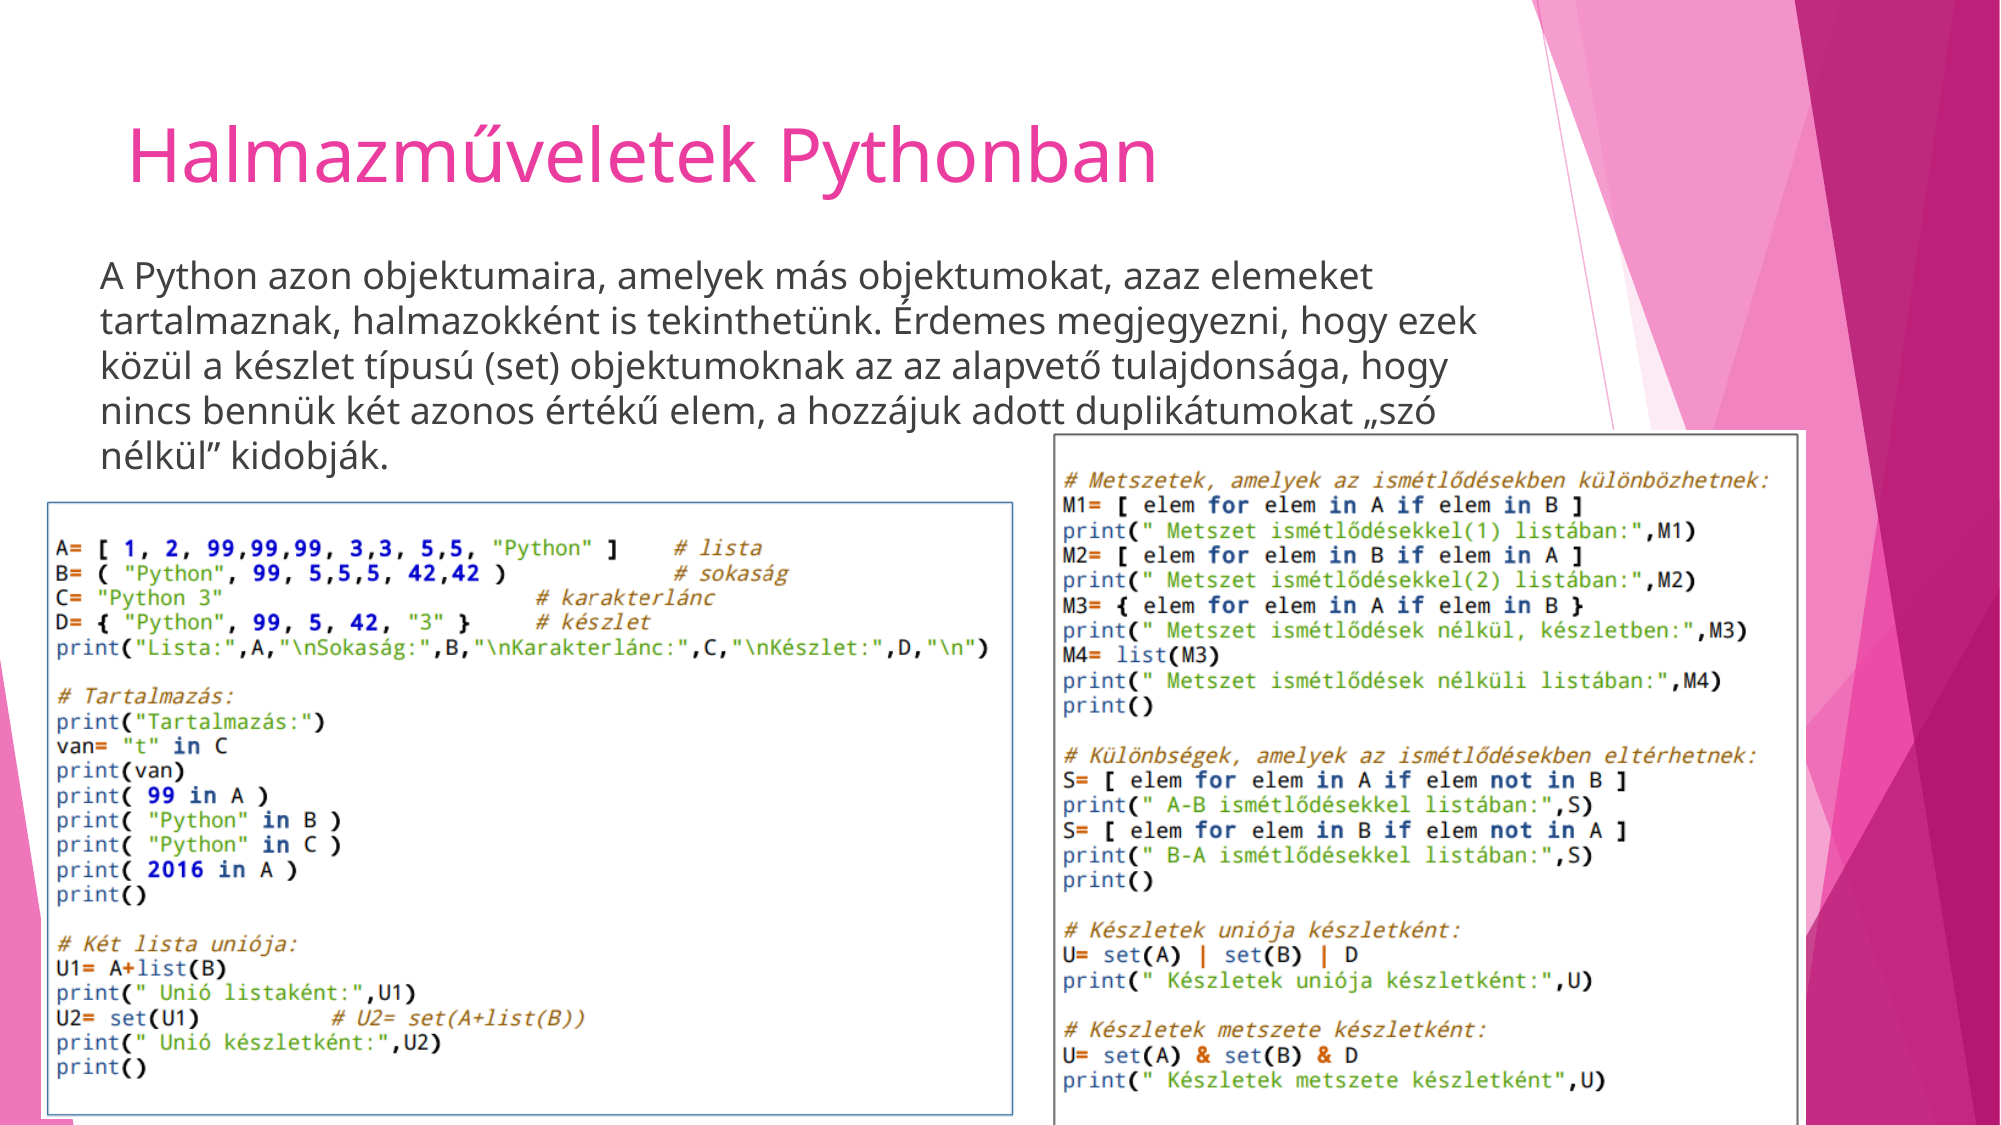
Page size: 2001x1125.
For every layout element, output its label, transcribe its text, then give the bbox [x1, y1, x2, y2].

picture [41, 497, 1017, 1119]
list A Python azon objektumaira, amelyek más objektumokat, azaz elemeket tartalmaznak, halmazokként is tekinthetünk. Érdemes megjegyezni, hogy ezek közül a készlet típusú (set) objektumoknak az az alapvető tulajdonsága, hogy nincs bennük két azonos értékű elem, a hozzájuk adott duplikátumokat „szó nélkül” kidobják. [84, 244, 1496, 881]
picture [1046, 430, 1806, 1125]
title Halmazműveletek Pythonban [111, 99, 1522, 317]
